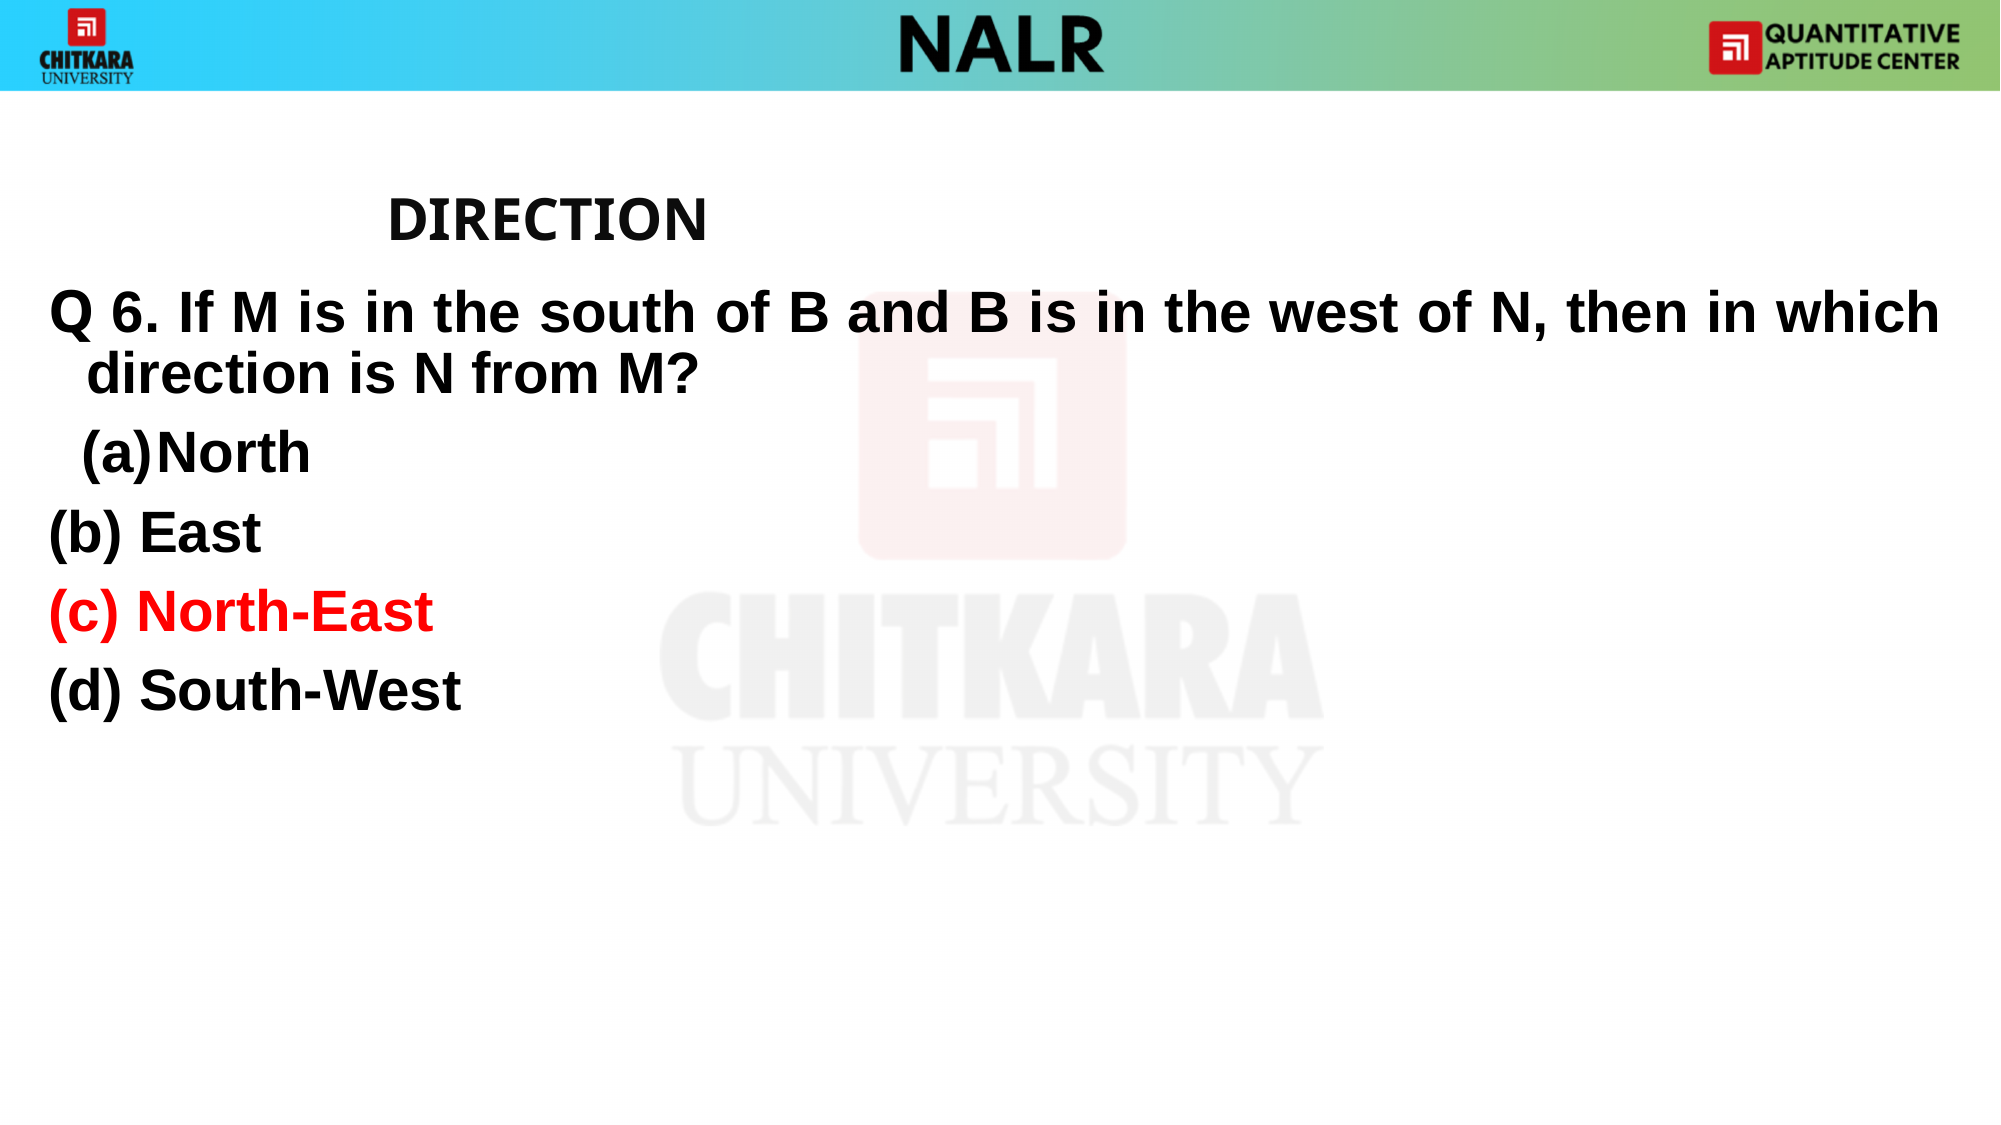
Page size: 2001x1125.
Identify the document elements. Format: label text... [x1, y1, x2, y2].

picture [0, 0, 2000, 1125]
title [41, 31, 1959, 142]
list DIRECTION Q 6. If M is in the south of B and B is in the west of N, then in which direction is N from M? North (b) East (c) North-East (d) South-West [33, 175, 1959, 1053]
